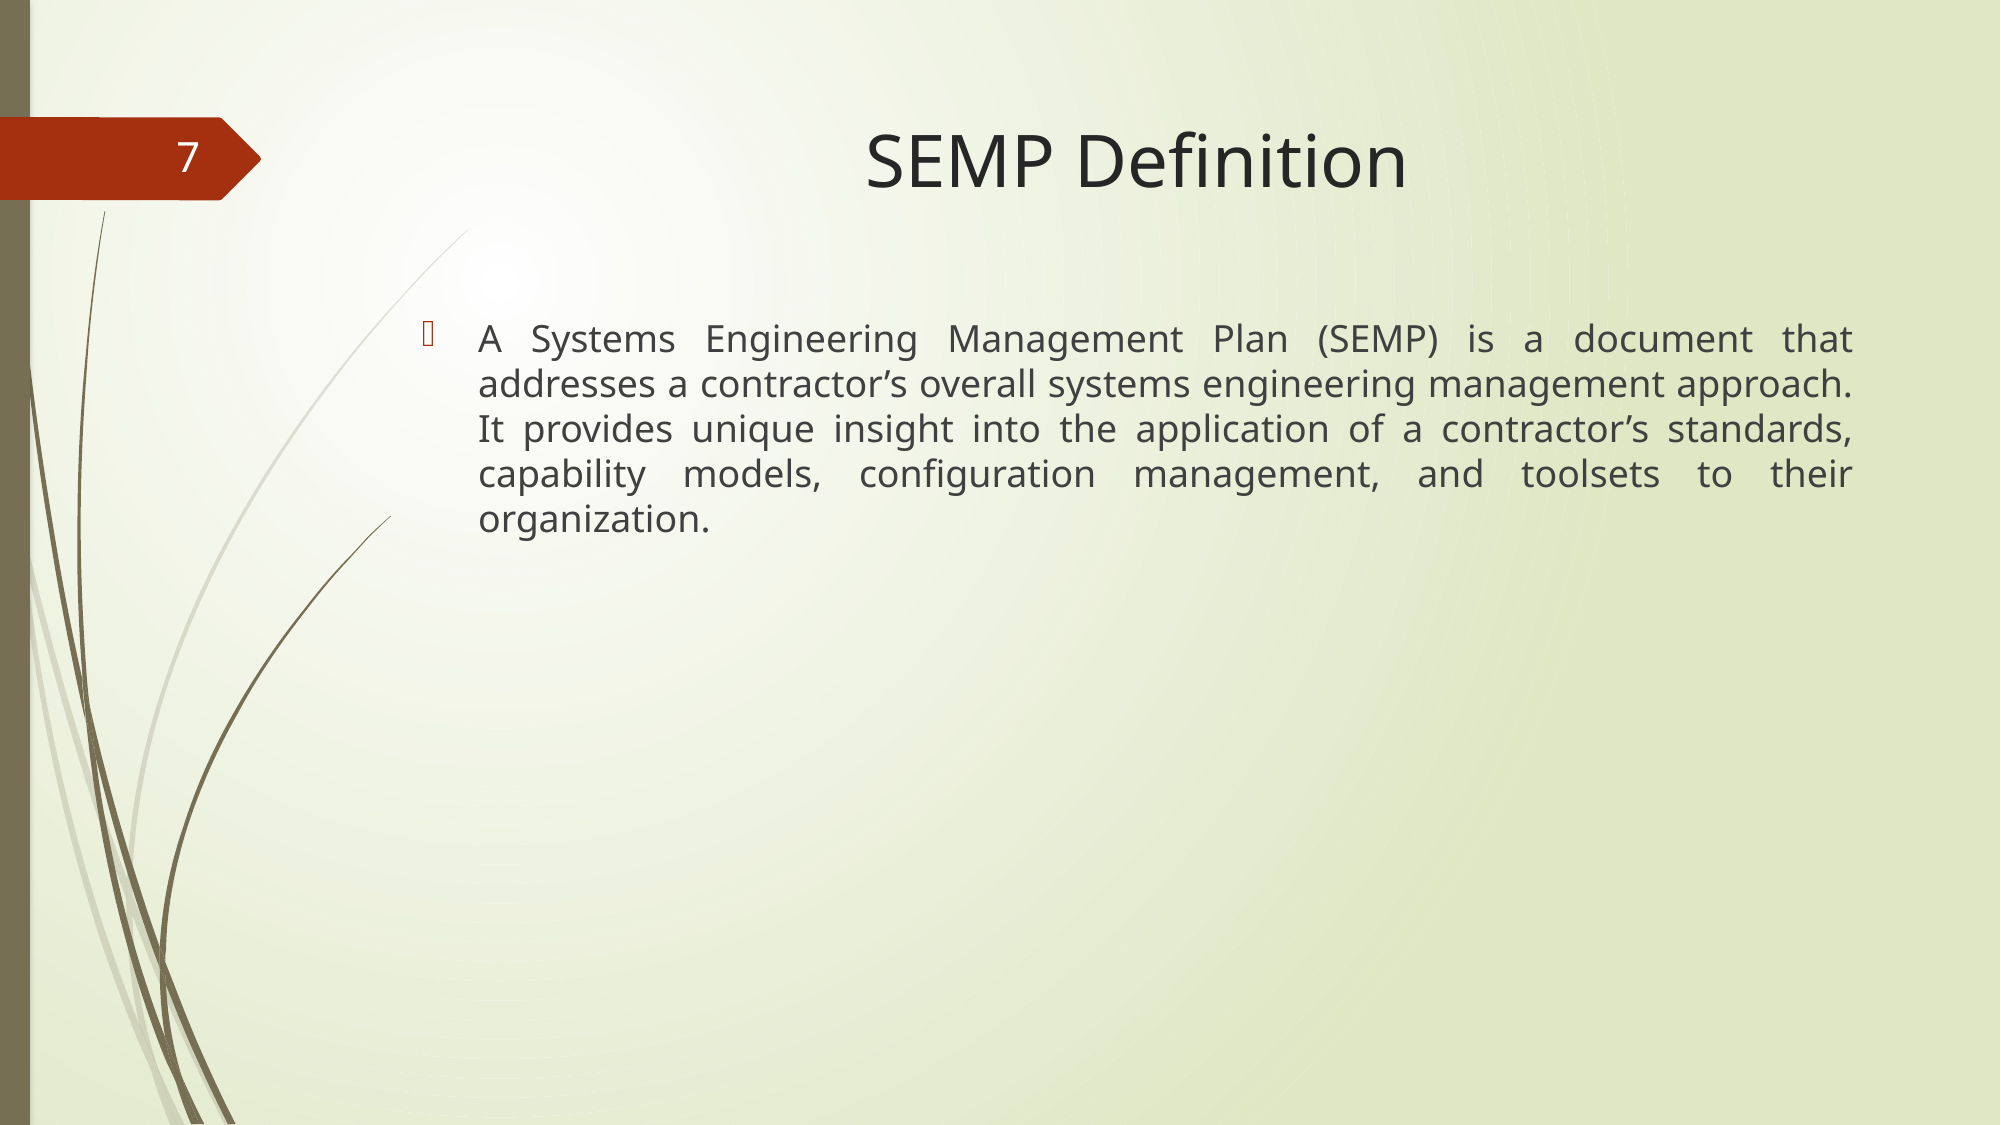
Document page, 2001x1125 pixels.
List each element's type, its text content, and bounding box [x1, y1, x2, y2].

slide_number 7 [87, 129, 216, 190]
title SEMP Definition [406, 107, 1869, 211]
list A Systems Engineering Management Plan (SEMP) is a document that addresses a contractor’s overall systems engineering management approach. It provides unique insight into the application of a contractor’s standards, capability models, configuration management, and toolsets to their organization. [406, 307, 1870, 657]
